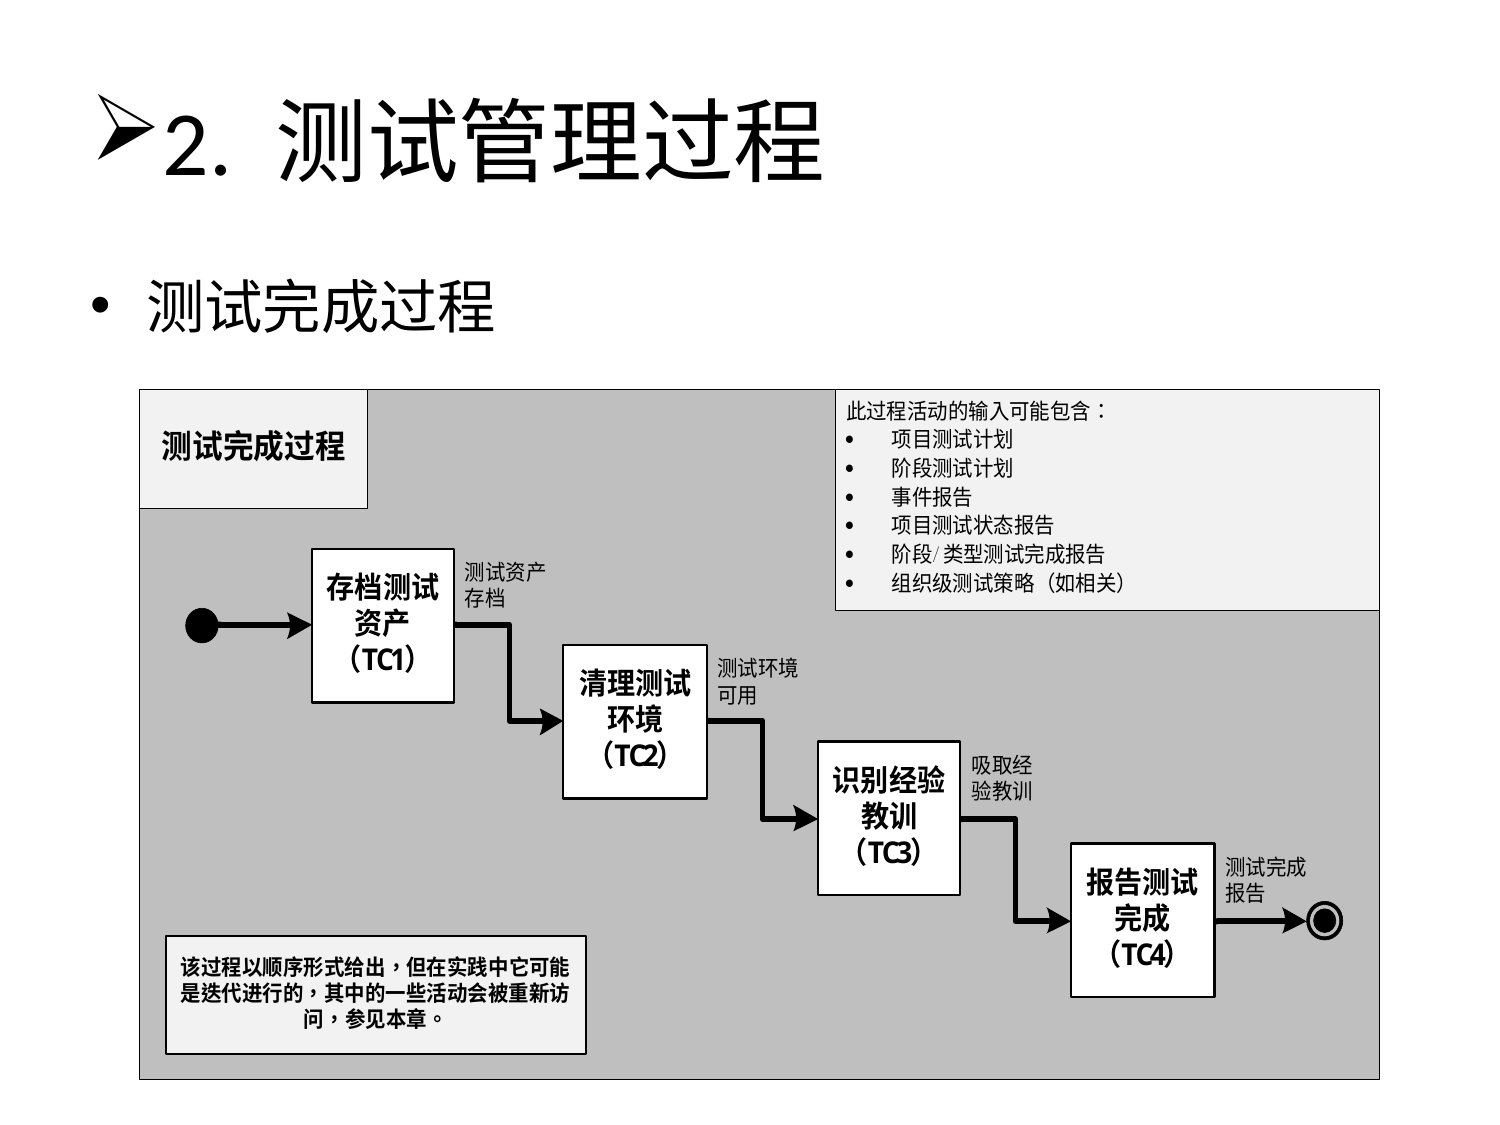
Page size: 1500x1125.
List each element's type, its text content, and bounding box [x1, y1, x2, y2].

title 2. 测试管理过程 [75, 45, 1425, 233]
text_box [135, 385, 1383, 1083]
list 测试完成过程 [75, 262, 1425, 1005]
